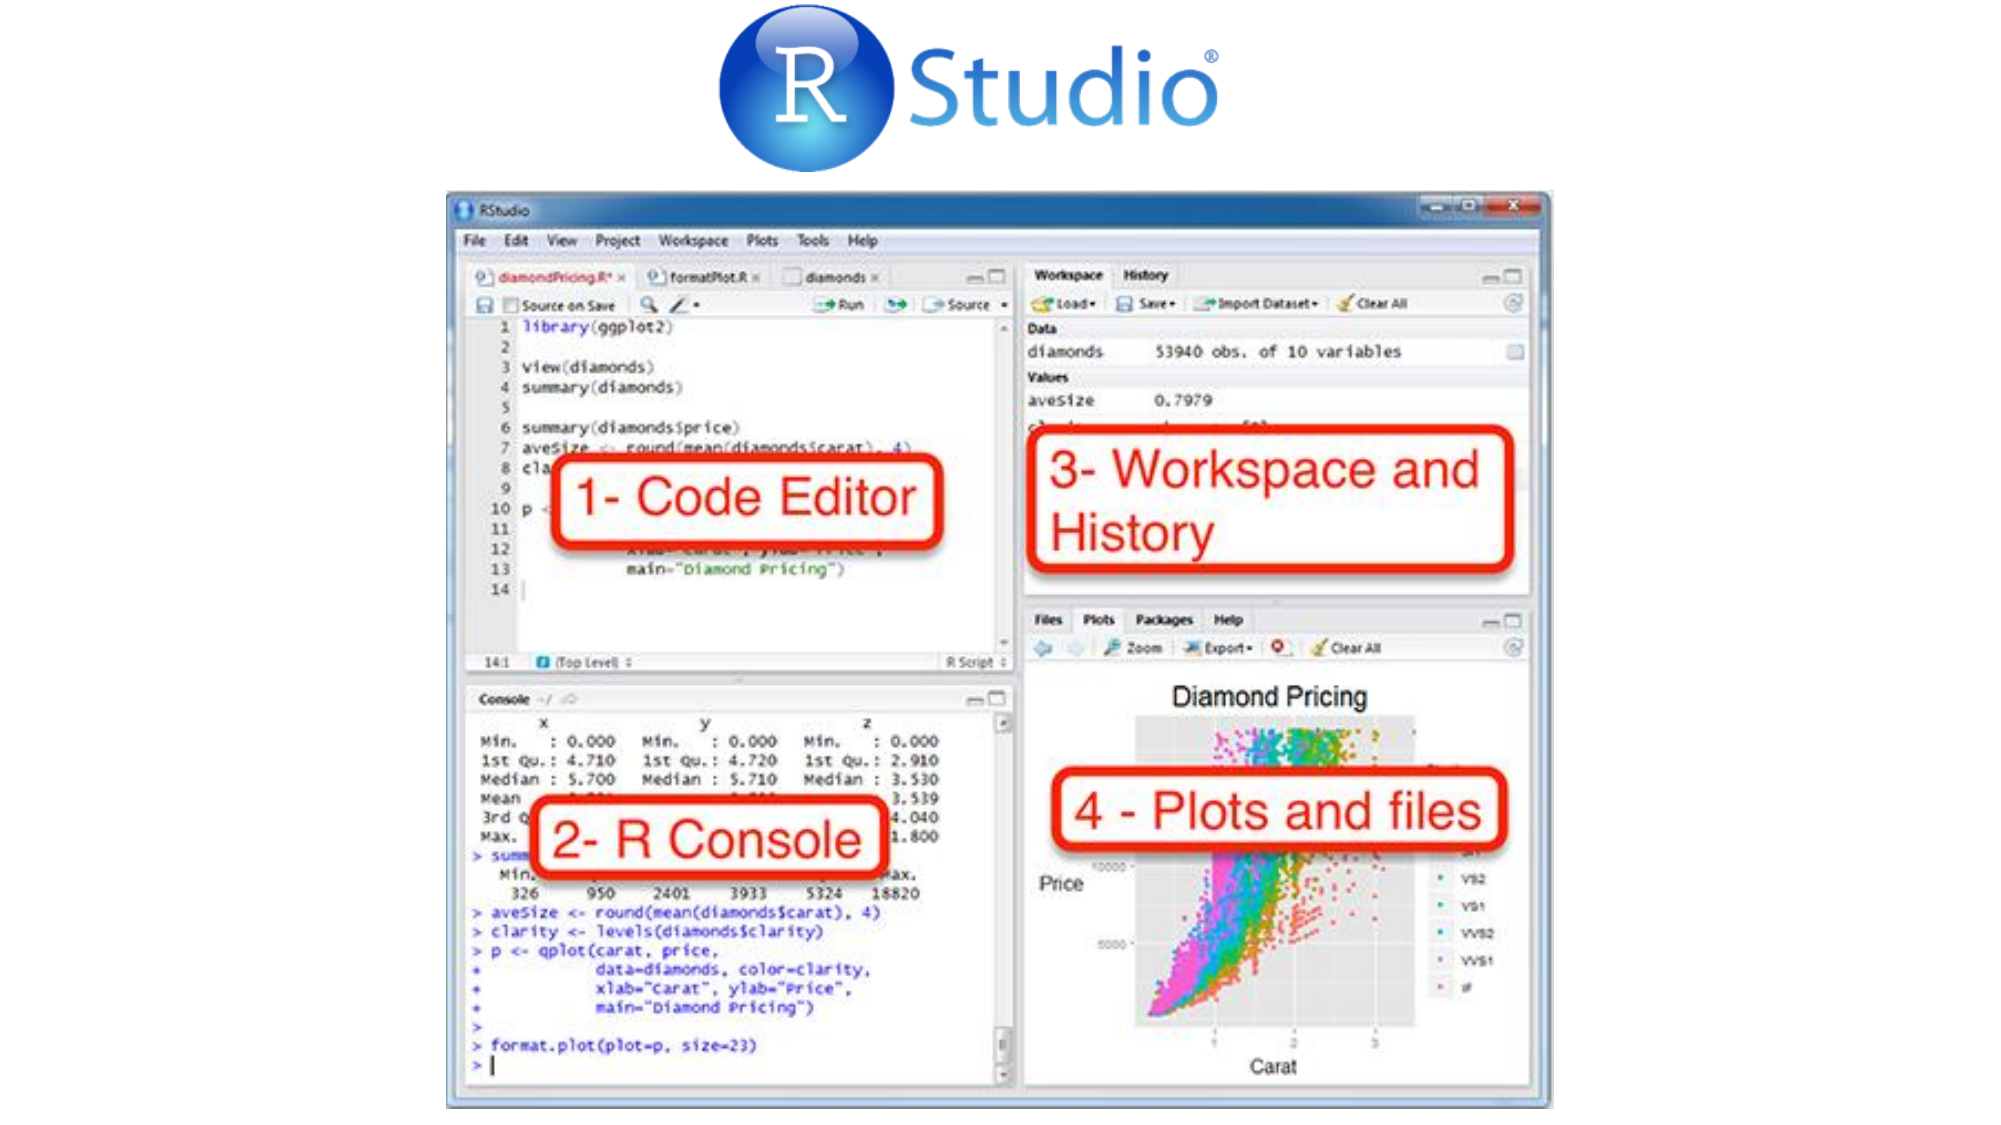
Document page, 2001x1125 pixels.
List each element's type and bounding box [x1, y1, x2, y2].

picture [678, 0, 1322, 172]
list [446, 190, 1554, 1109]
